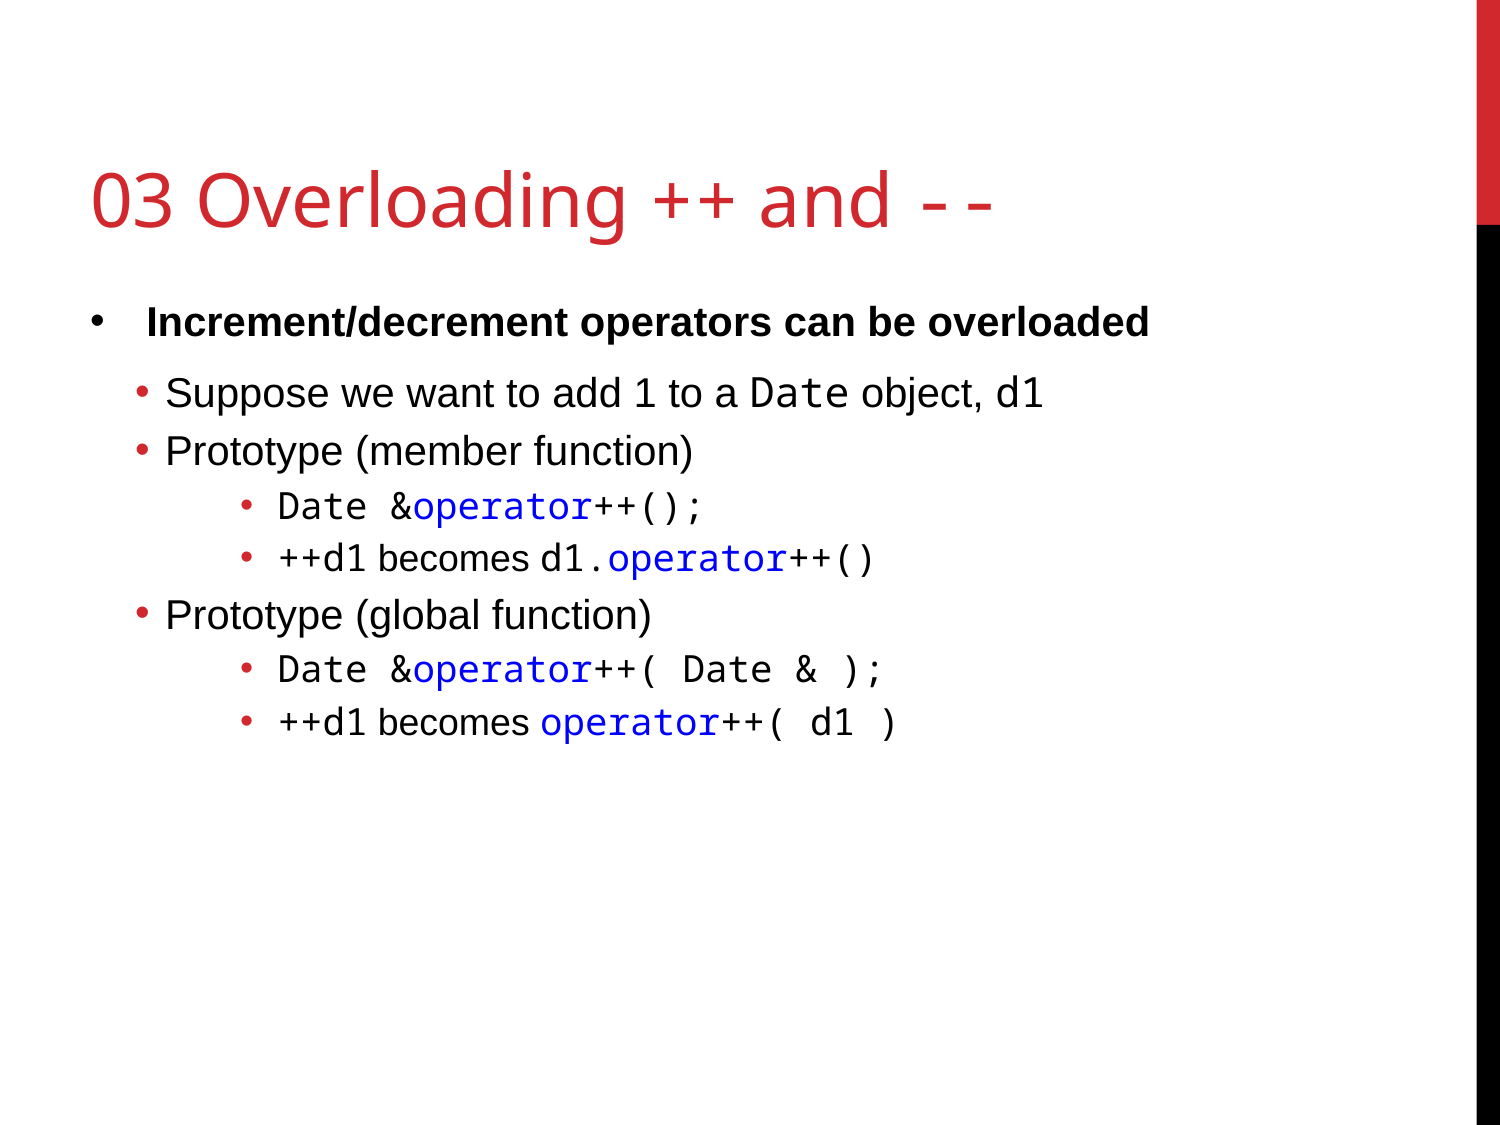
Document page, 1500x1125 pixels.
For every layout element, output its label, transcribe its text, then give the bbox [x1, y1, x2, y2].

list Increment/decrement operators can be overloaded Suppose we want to add 1 to a Date object, d1 Prototype (member function) Date &operator++(); ++d1 becomes d1.operator++() Prototype (global function) Date &operator++( Date & ); ++d1 becomes operator++( d1 ) [75, 287, 1325, 1005]
title 03 Overloading ++ and -- [75, 24, 1288, 250]
